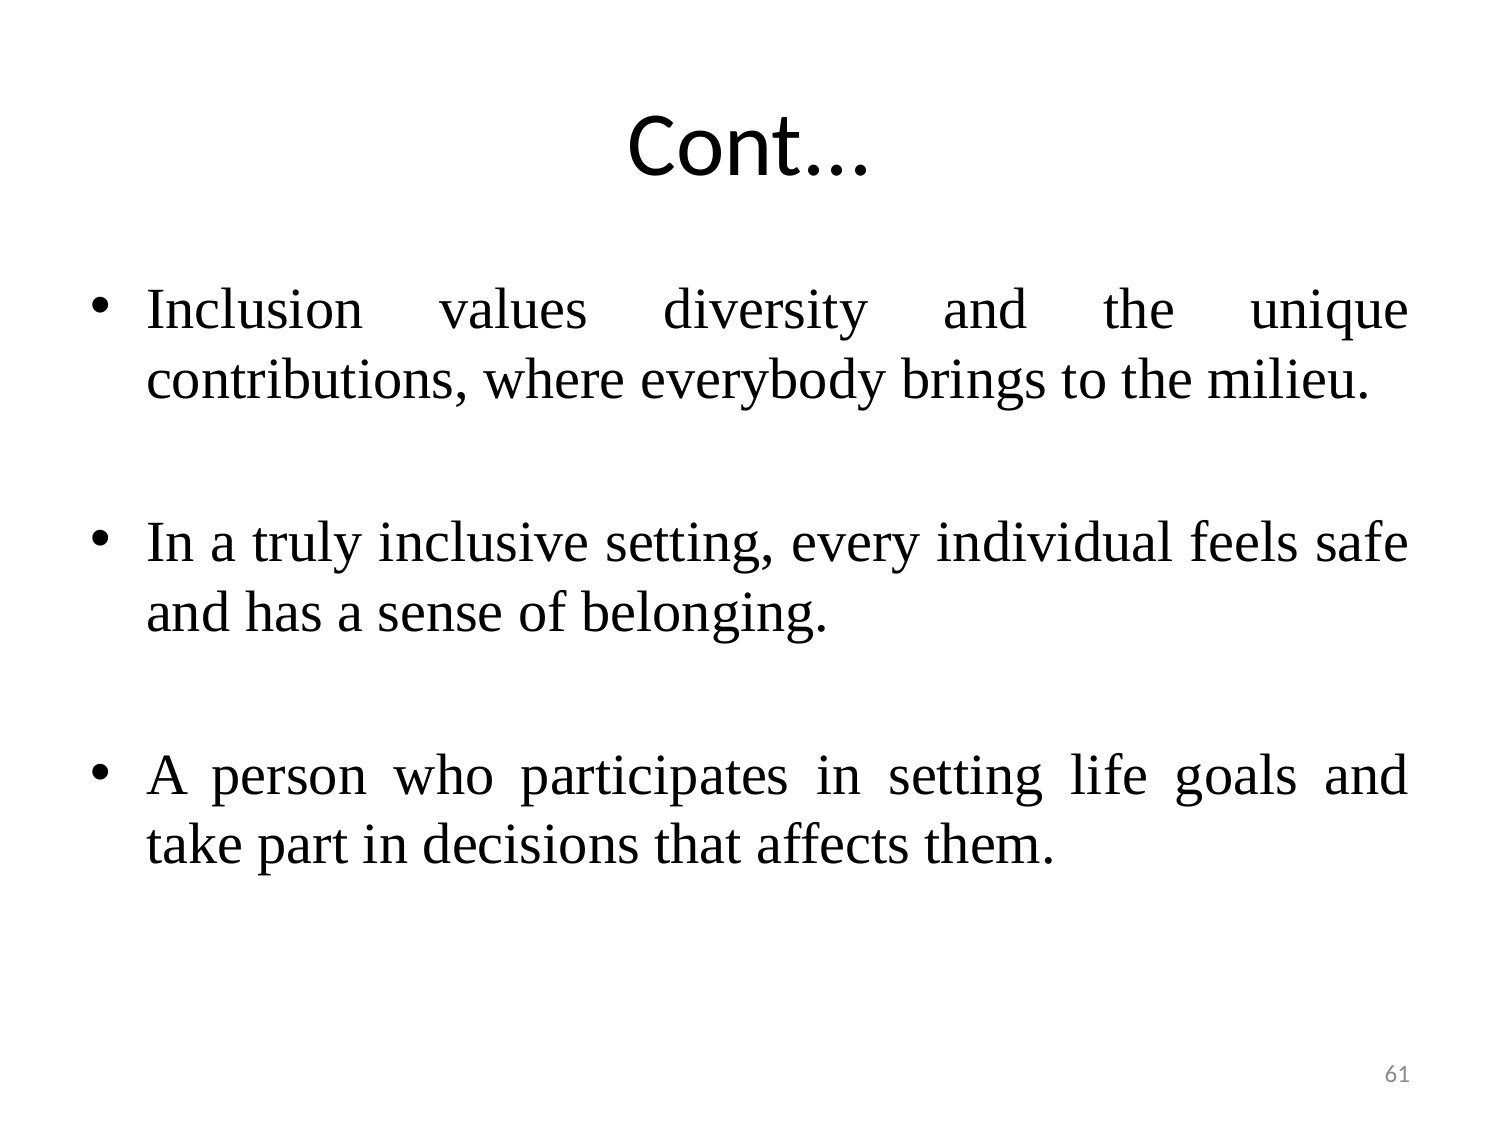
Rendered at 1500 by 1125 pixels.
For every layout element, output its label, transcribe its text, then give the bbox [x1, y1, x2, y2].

list Inclusion values diversity and the unique contributions, where everybody brings to the milieu. In a truly inclusive setting, every individual feels safe and has a sense of belonging. A person who participates in setting life goals and take part in decisions that affects them. [75, 262, 1425, 1005]
title Cont... [75, 45, 1425, 233]
slide_number 61 [1074, 1042, 1425, 1103]
